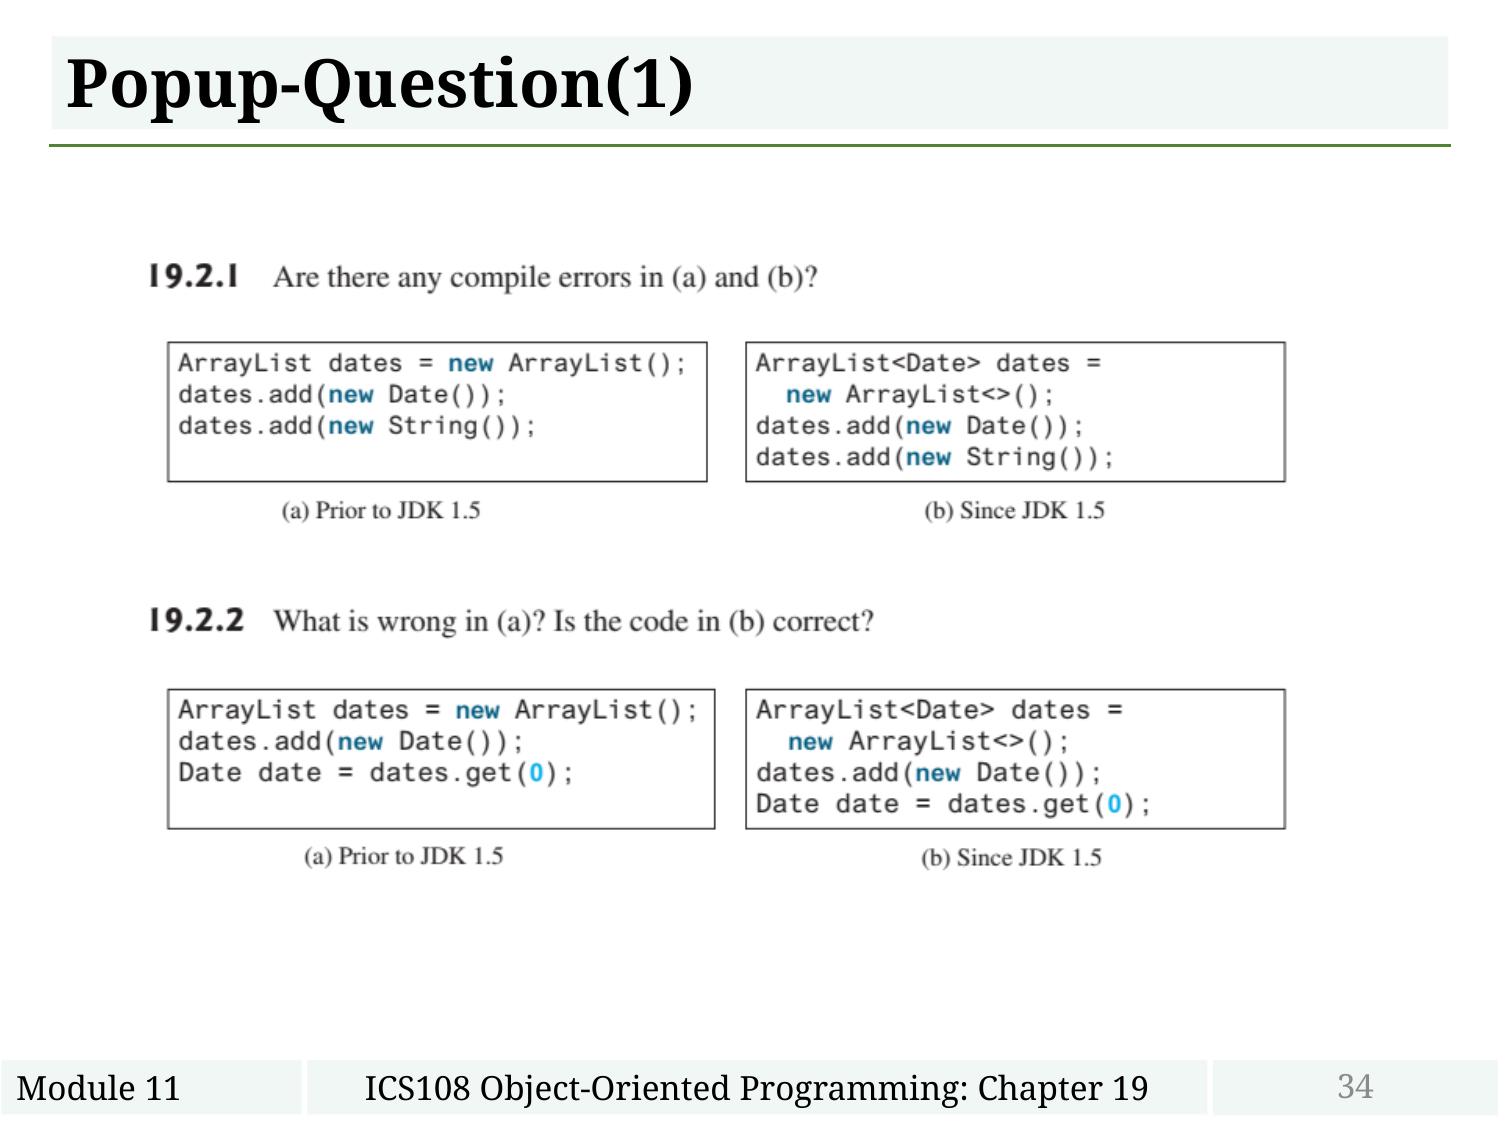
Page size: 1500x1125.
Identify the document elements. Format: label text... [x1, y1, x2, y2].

slide_number 34 [1212, 1059, 1498, 1116]
picture [131, 237, 1332, 894]
title Popup-Question(1) [51, 36, 1449, 130]
